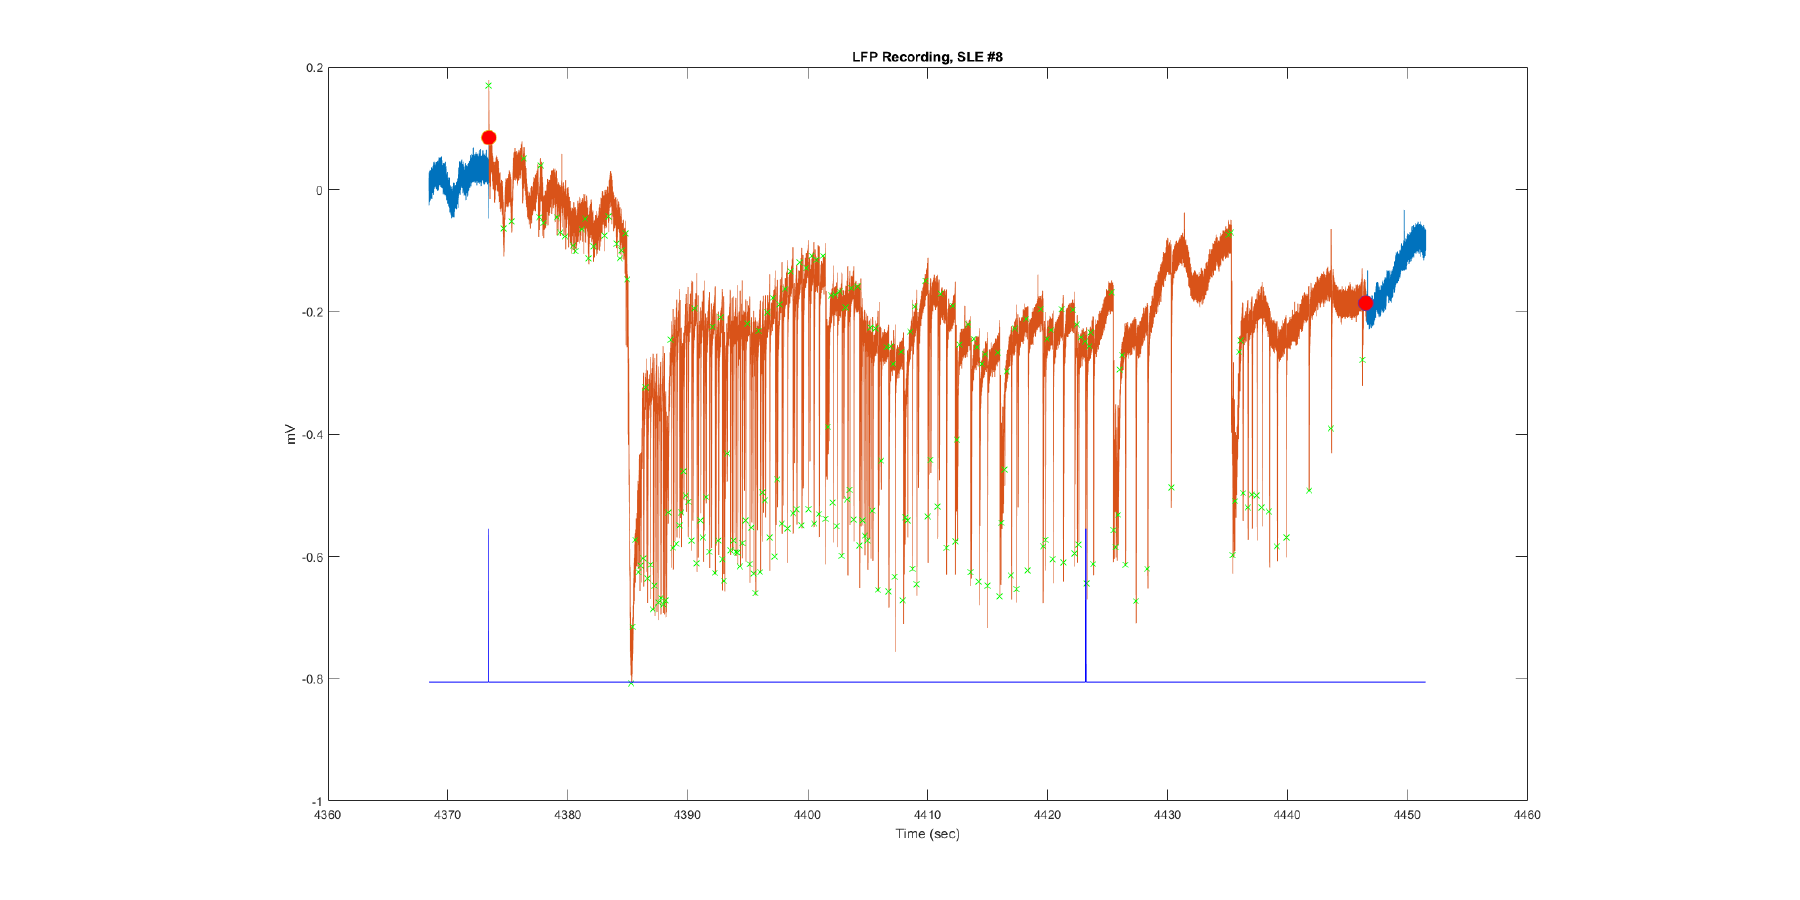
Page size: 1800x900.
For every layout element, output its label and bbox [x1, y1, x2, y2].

picture [126, 0, 1674, 900]
